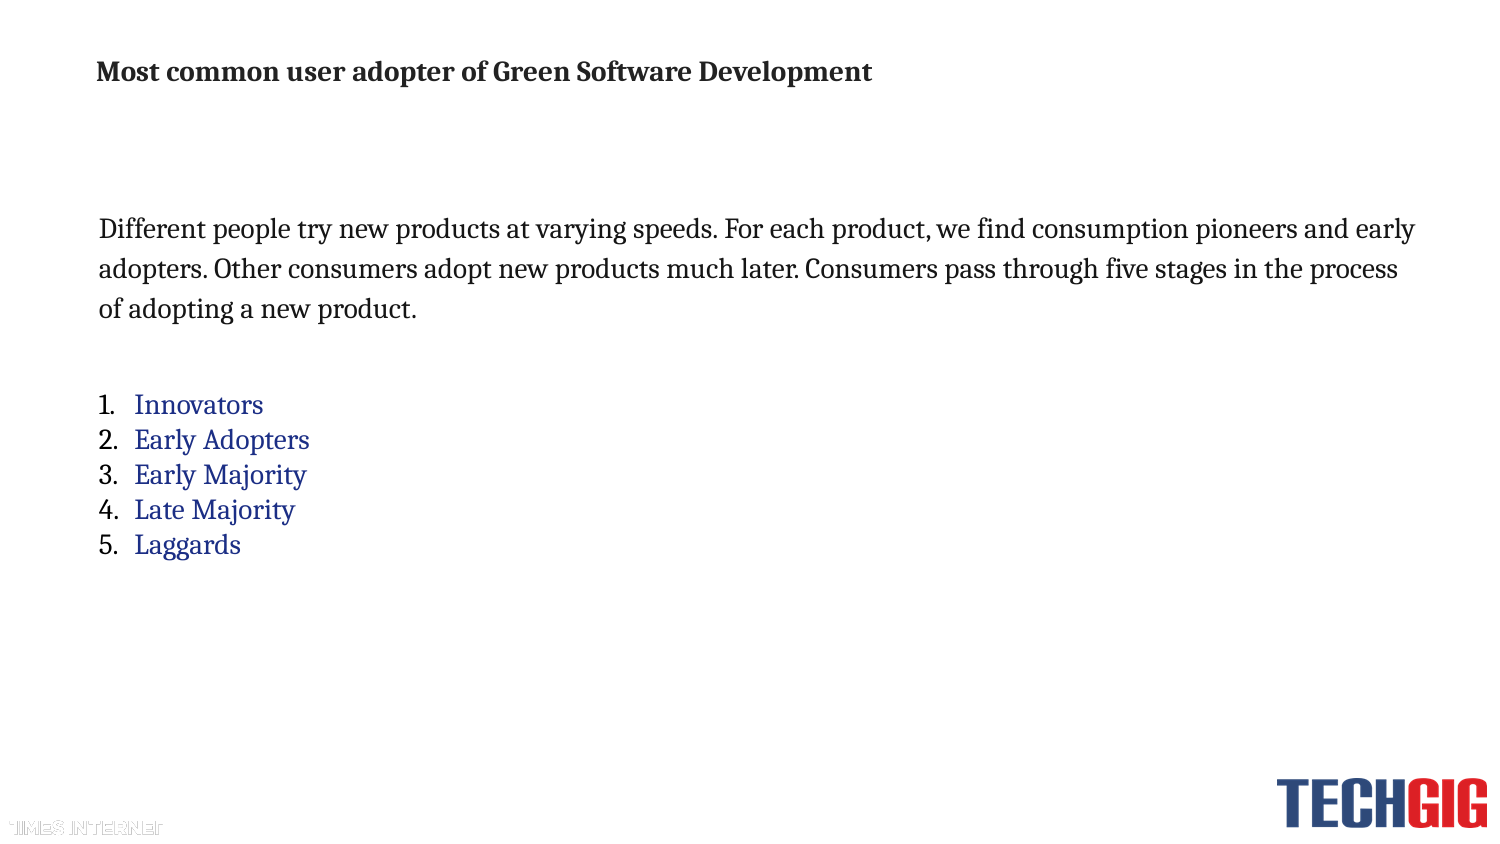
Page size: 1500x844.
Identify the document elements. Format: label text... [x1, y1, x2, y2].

title Most common user adopter of Green Software Development [81, 37, 1440, 133]
text_box Different people try new products at varying speeds. For each product, we find consumption pioneers and early adopters. Other consumers adopt new products much later. Consumers pass through five stages in the process of adopting a new product. Innovators Early Adopters Early Majority Late Majority Laggards [84, 188, 1436, 749]
picture [1277, 777, 1488, 828]
picture [8, 818, 164, 837]
